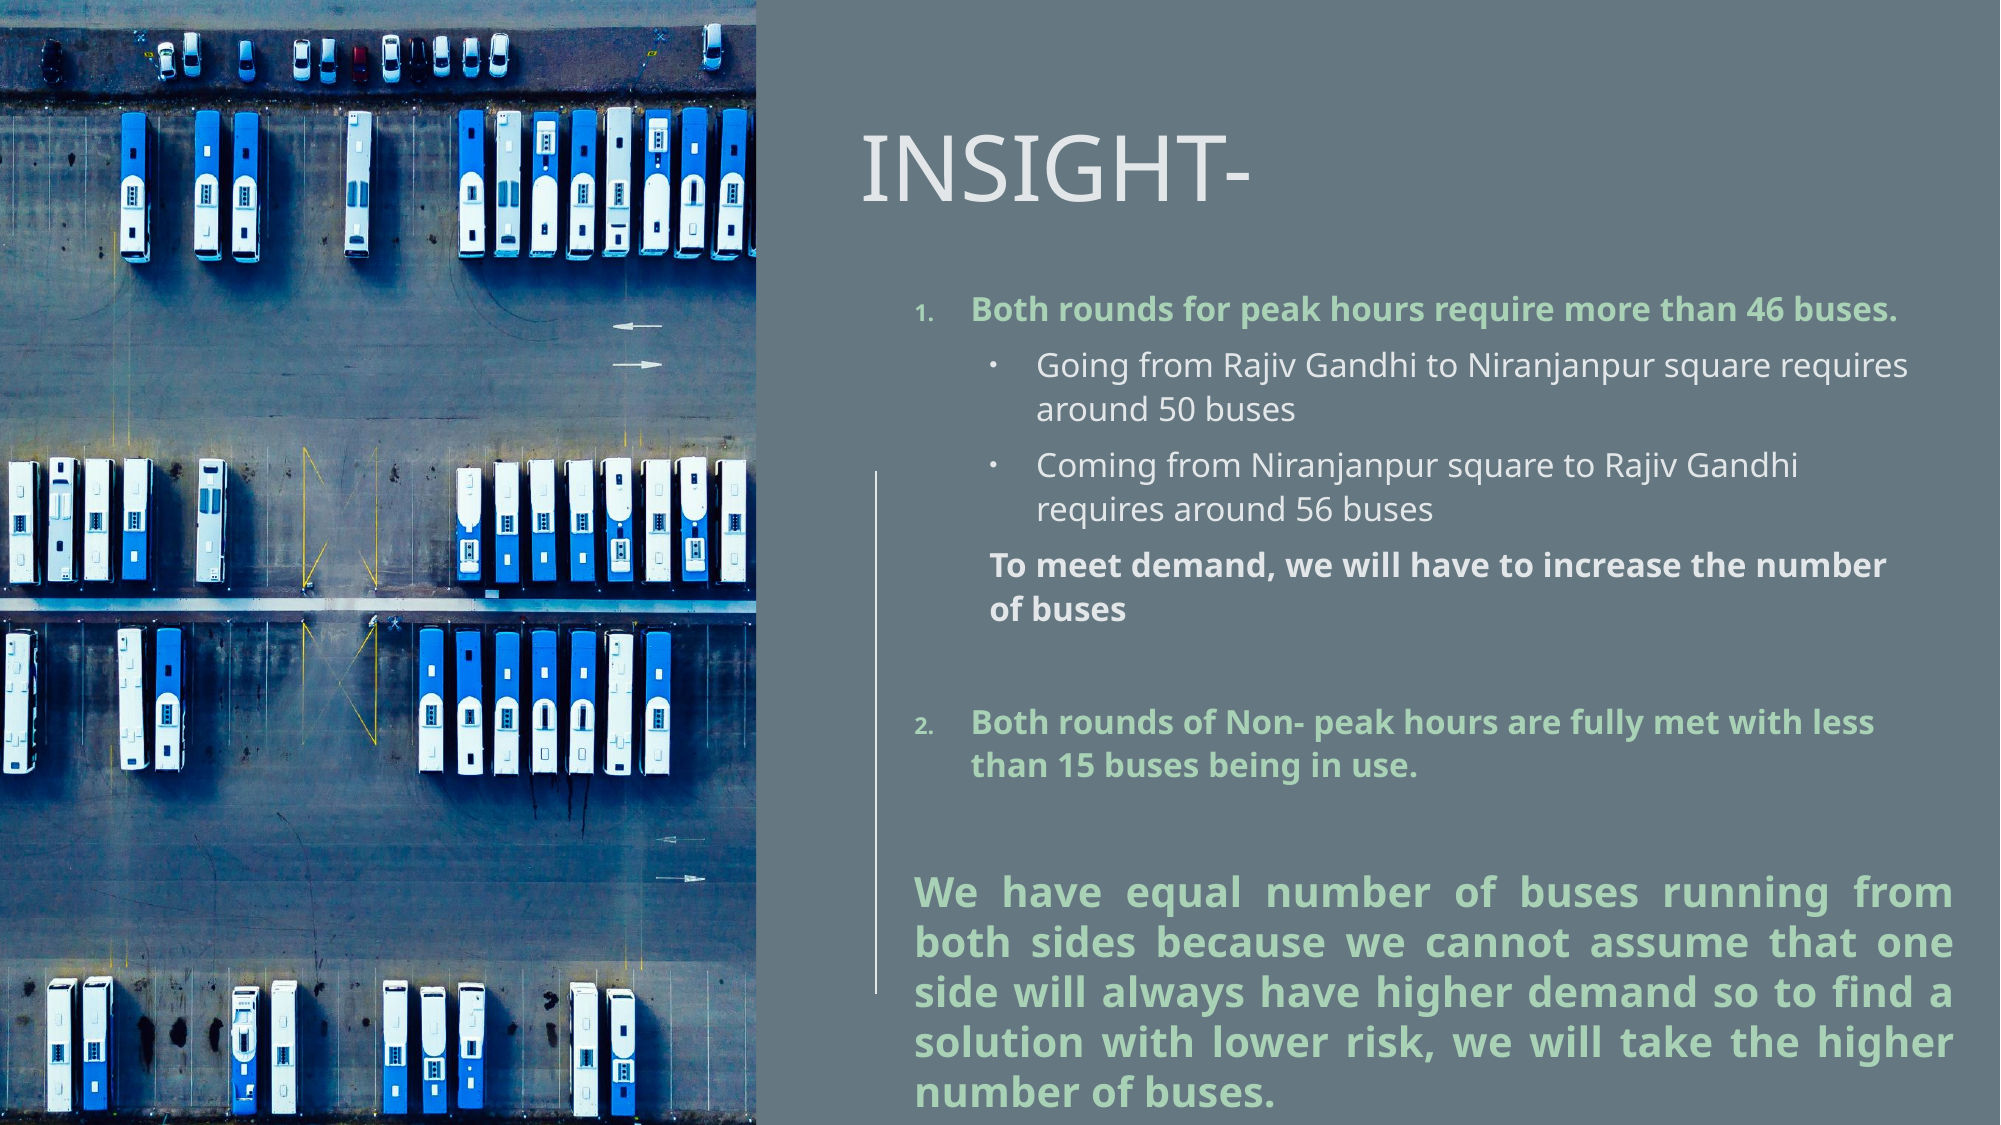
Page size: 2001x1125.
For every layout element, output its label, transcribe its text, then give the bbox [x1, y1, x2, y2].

text_box Both rounds for peak hours require more than 46 buses. Going from Rajiv Gandhi to Niranjanpur square requires around 50 buses Coming from Niranjanpur square to Rajiv Gandhi requires around 56 buses To meet demand, we will have to increase the number of buses Both rounds of Non- peak hours are fully met with less than 15 buses being in use. [899, 231, 1926, 805]
picture [0, 0, 757, 1125]
text_box INSIGHT- [845, 0, 1850, 228]
text_box [757, 0, 2000, 1125]
text_box We have equal number of buses running from both sides because we cannot assume that one side will always have higher demand so to find a solution with lower risk, we will take the higher number of buses. [899, 858, 1970, 1123]
